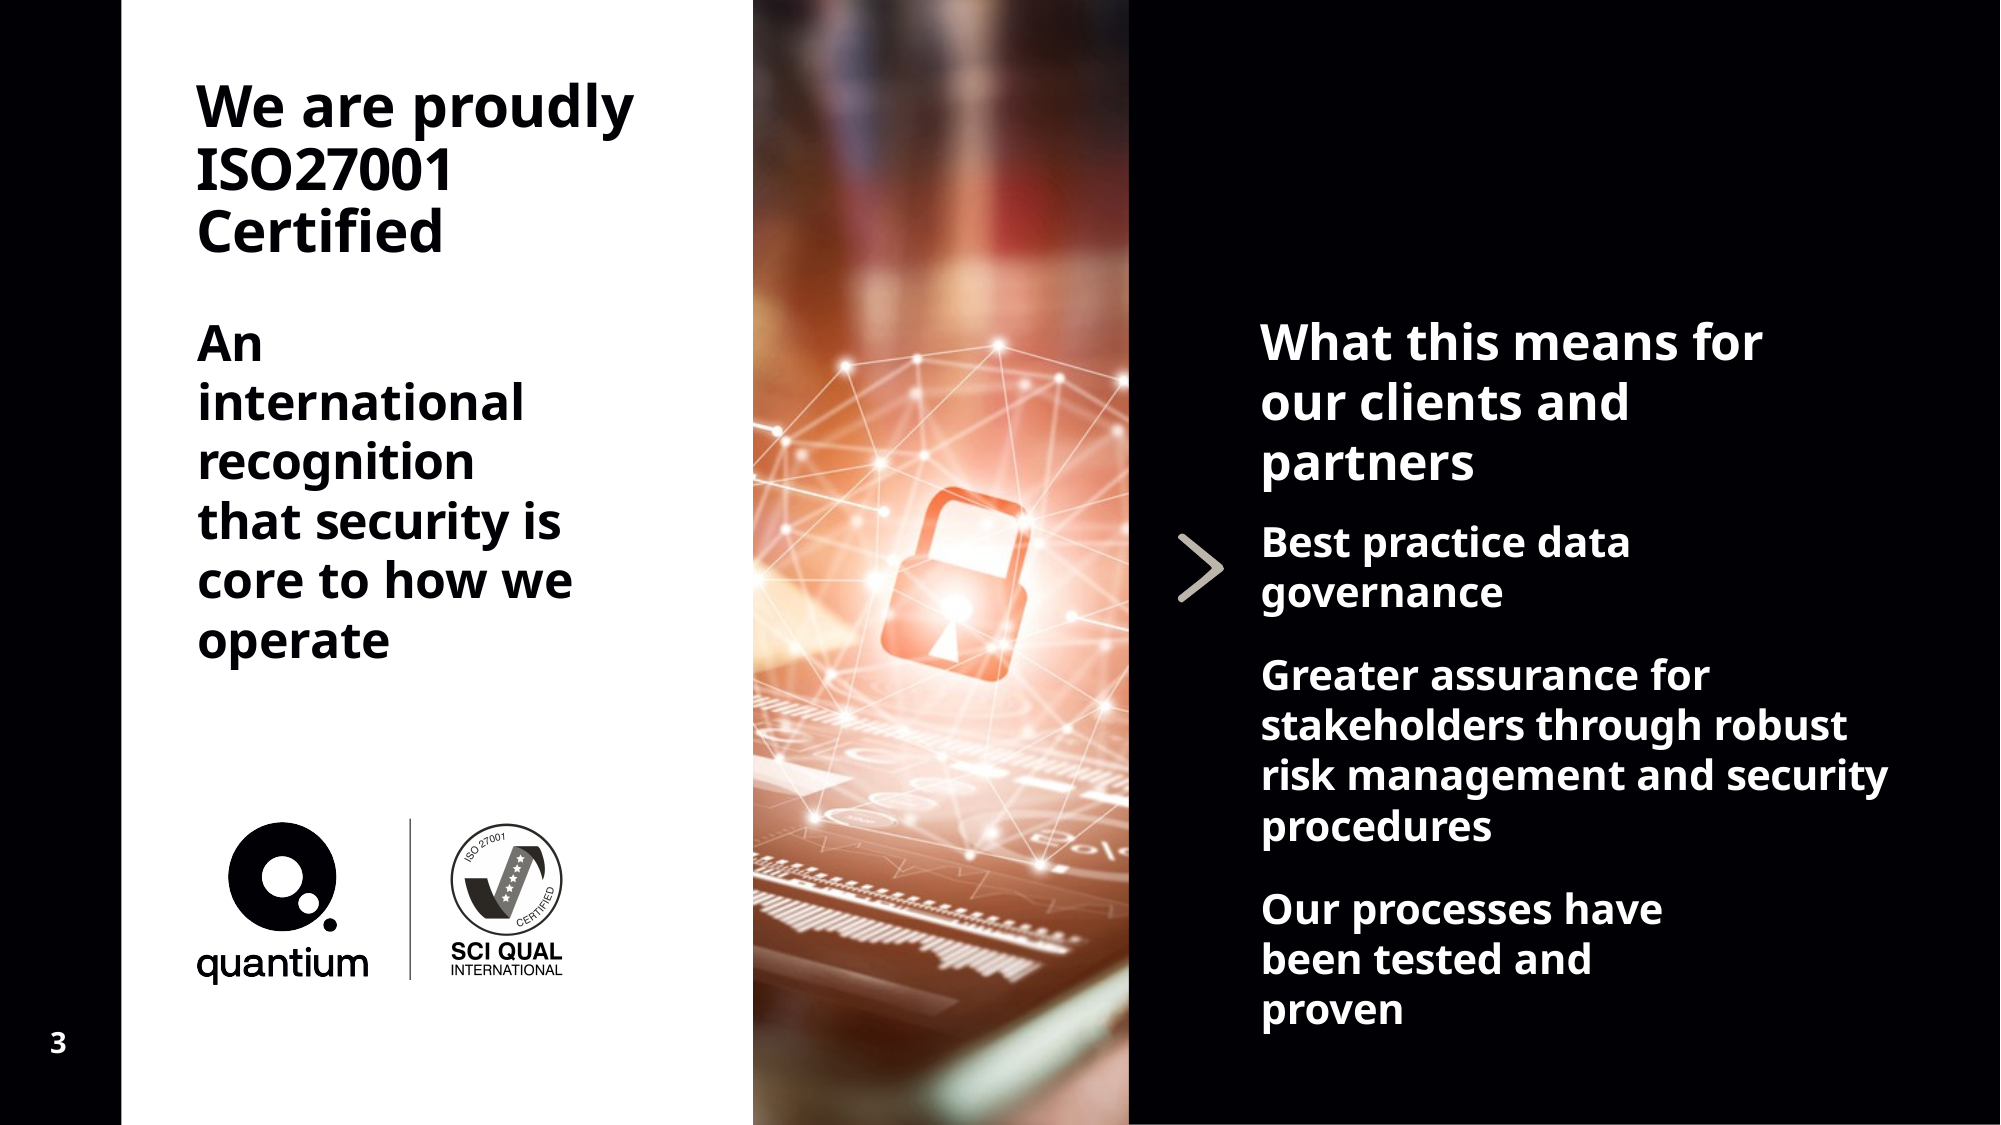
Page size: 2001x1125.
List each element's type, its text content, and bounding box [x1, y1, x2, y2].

picture [196, 822, 369, 985]
title We are proudly ISO27001 Certified [194, 66, 688, 265]
picture [445, 816, 568, 983]
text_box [752, 0, 2000, 1125]
text_box An international recognition that security is core to how we operate [195, 311, 586, 670]
slide_number 3 [35, 1028, 84, 1125]
